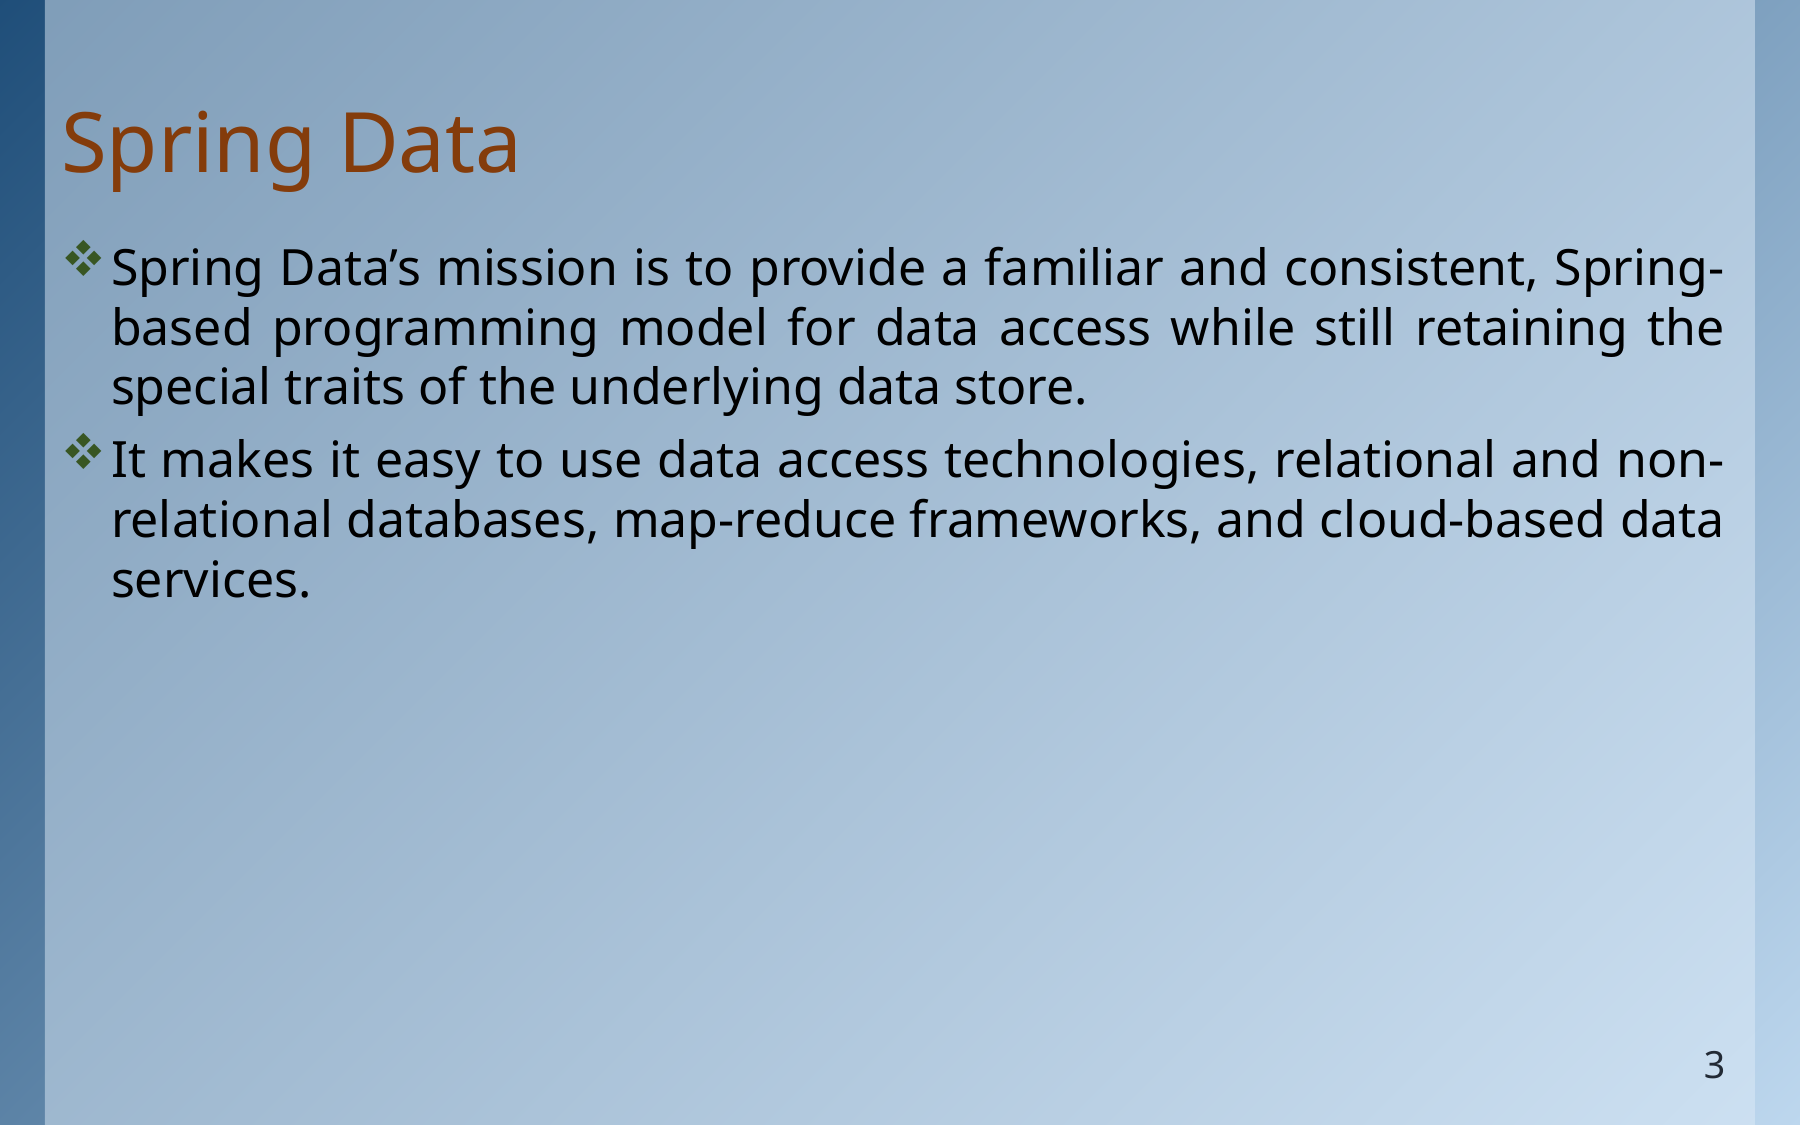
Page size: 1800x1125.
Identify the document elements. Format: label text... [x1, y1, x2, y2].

title Spring Data [40, 12, 1746, 200]
list Spring Data’s mission is to provide a familiar and consistent, Spring-based programming model for data access while still retaining the special traits of the underlying data store. It makes it easy to use data access technologies, relational and non-relational databases, map-reduce frameworks, and cloud-based data services. [40, 224, 1746, 1025]
slide_number 3 [1581, 1050, 1746, 1103]
